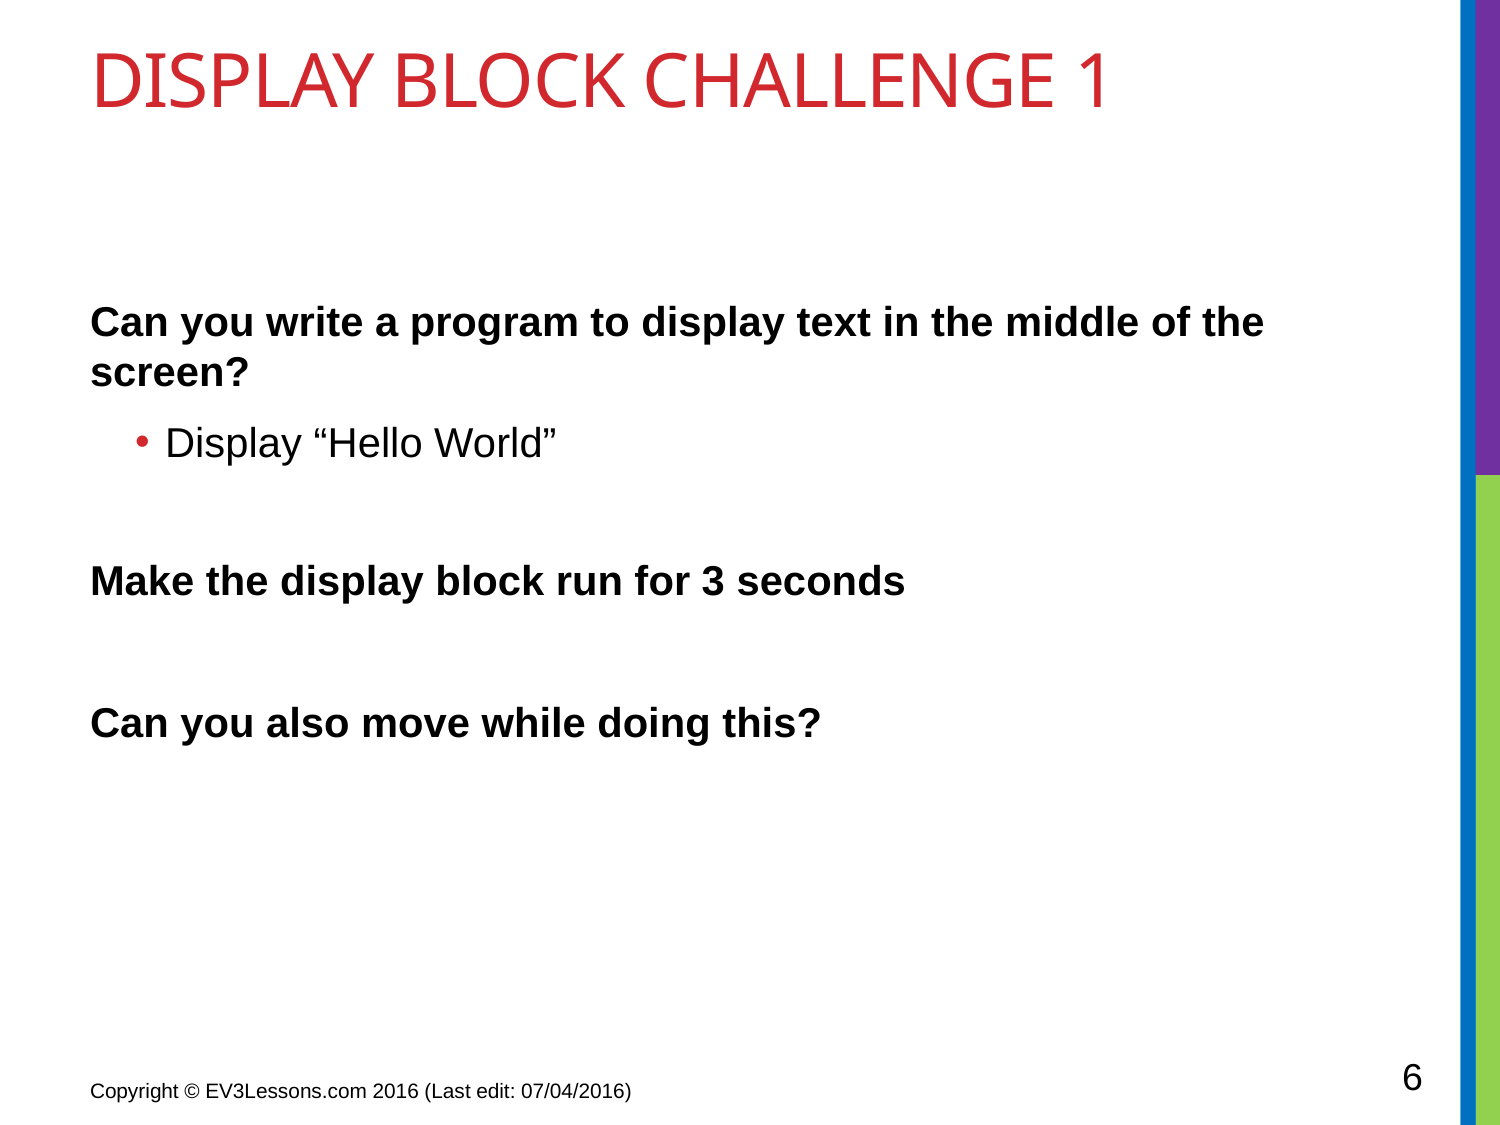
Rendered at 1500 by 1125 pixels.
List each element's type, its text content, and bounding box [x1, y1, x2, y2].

slide_number 6 [1387, 1045, 1491, 1106]
title DISPLAY BLOCK CHALLENGE 1 [75, 25, 1428, 250]
list Can you write a program to display text in the middle of the screen? Display “Hello World” Make the display block run for 3 seconds Can you also move while doing this? [75, 287, 1428, 1005]
footer Copyright © EV3Lessons.com 2016 (Last edit: 07/04/2016) [75, 1070, 706, 1112]
